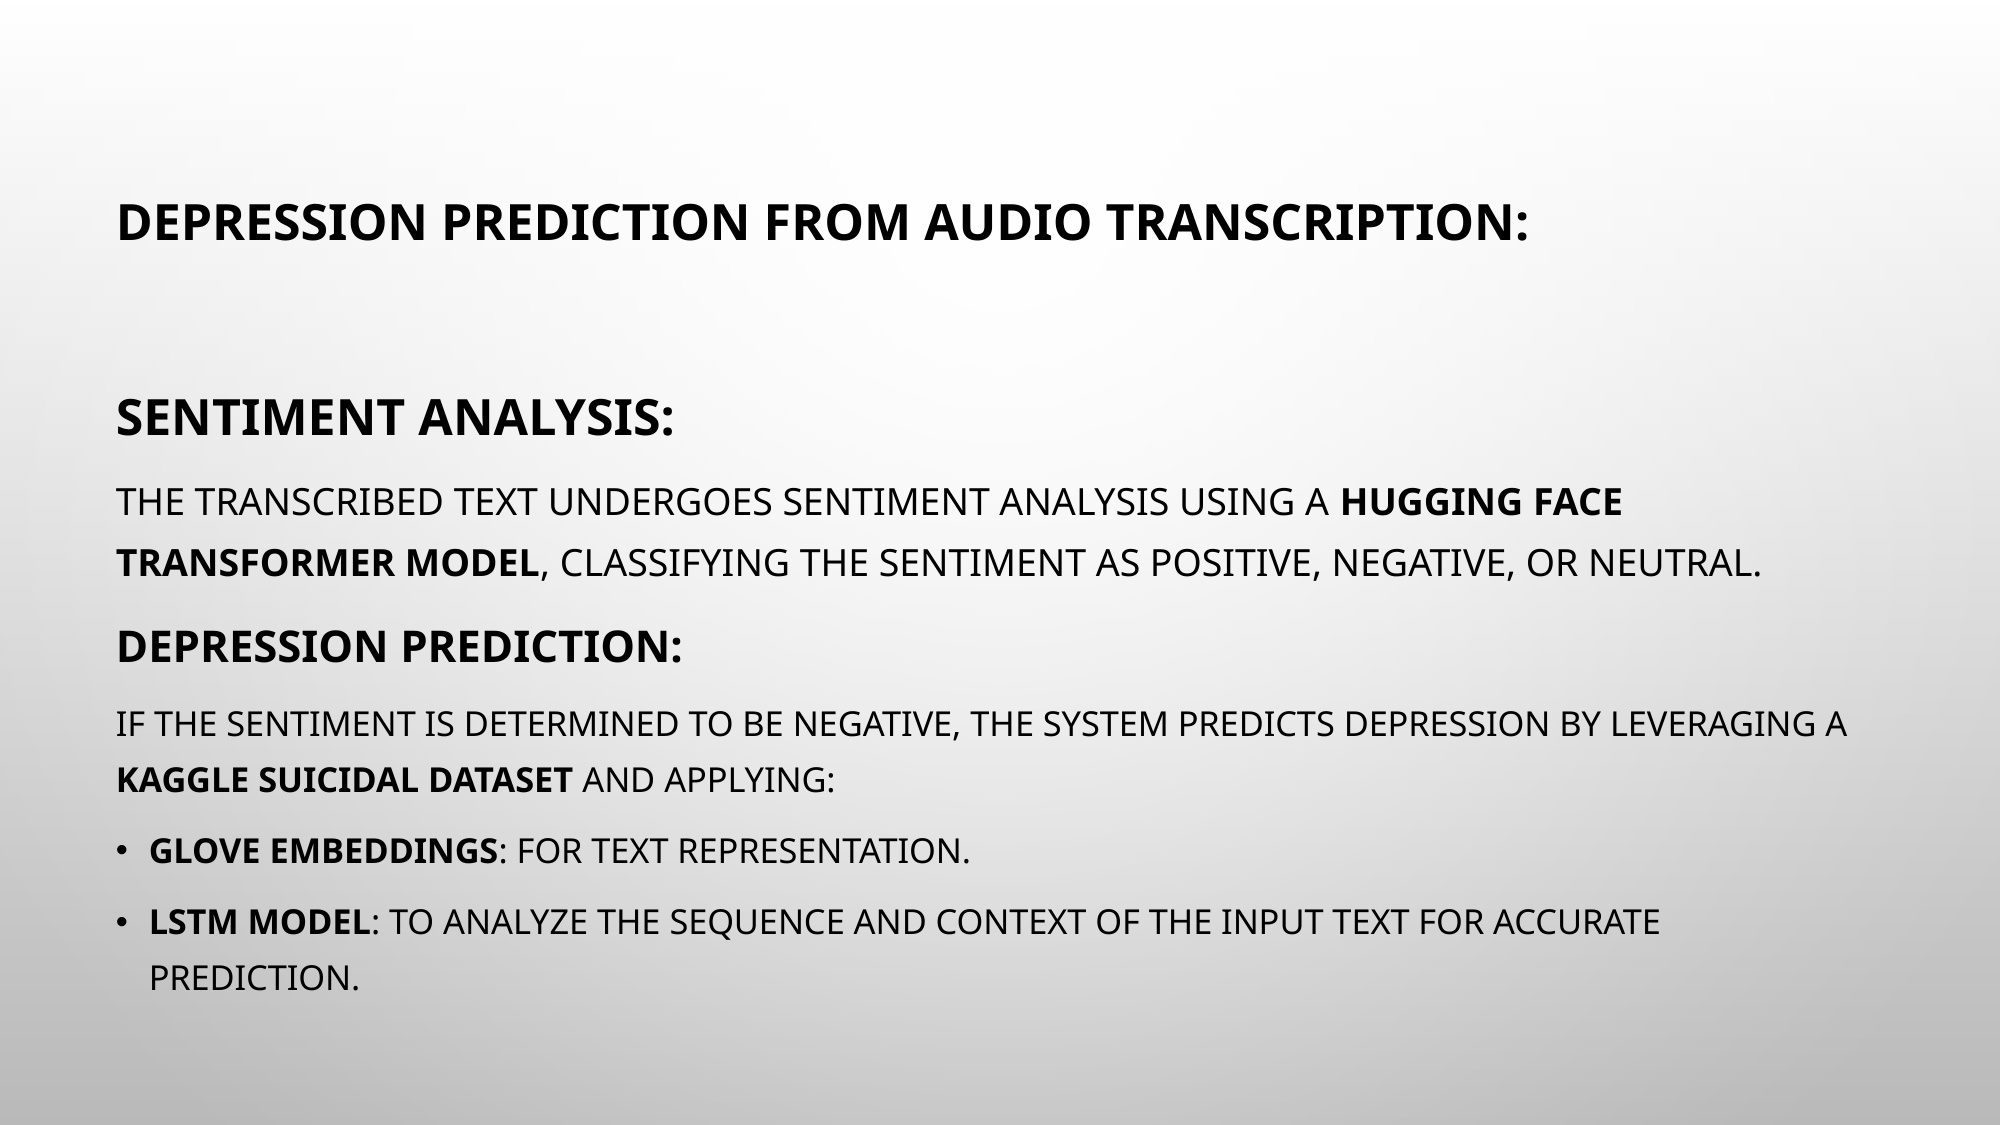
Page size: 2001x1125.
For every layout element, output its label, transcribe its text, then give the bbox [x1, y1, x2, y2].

picture [0, 0, 2000, 1125]
list Depression Prediction From Audio Transcription: Sentiment Analysis: The transcribed text undergoes sentiment analysis using a Hugging Face transformer model, classifying the sentiment as positive, negative, or neutral. Depression Prediction: If the sentiment is determined to be negative, the system predicts depression by leveraging a Kaggle Suicidal dataset and applying: GloVe Embeddings: For text representation. LSTM Model: To analyze the sequence and context of the input text for accurate prediction. [100, 165, 1881, 1025]
